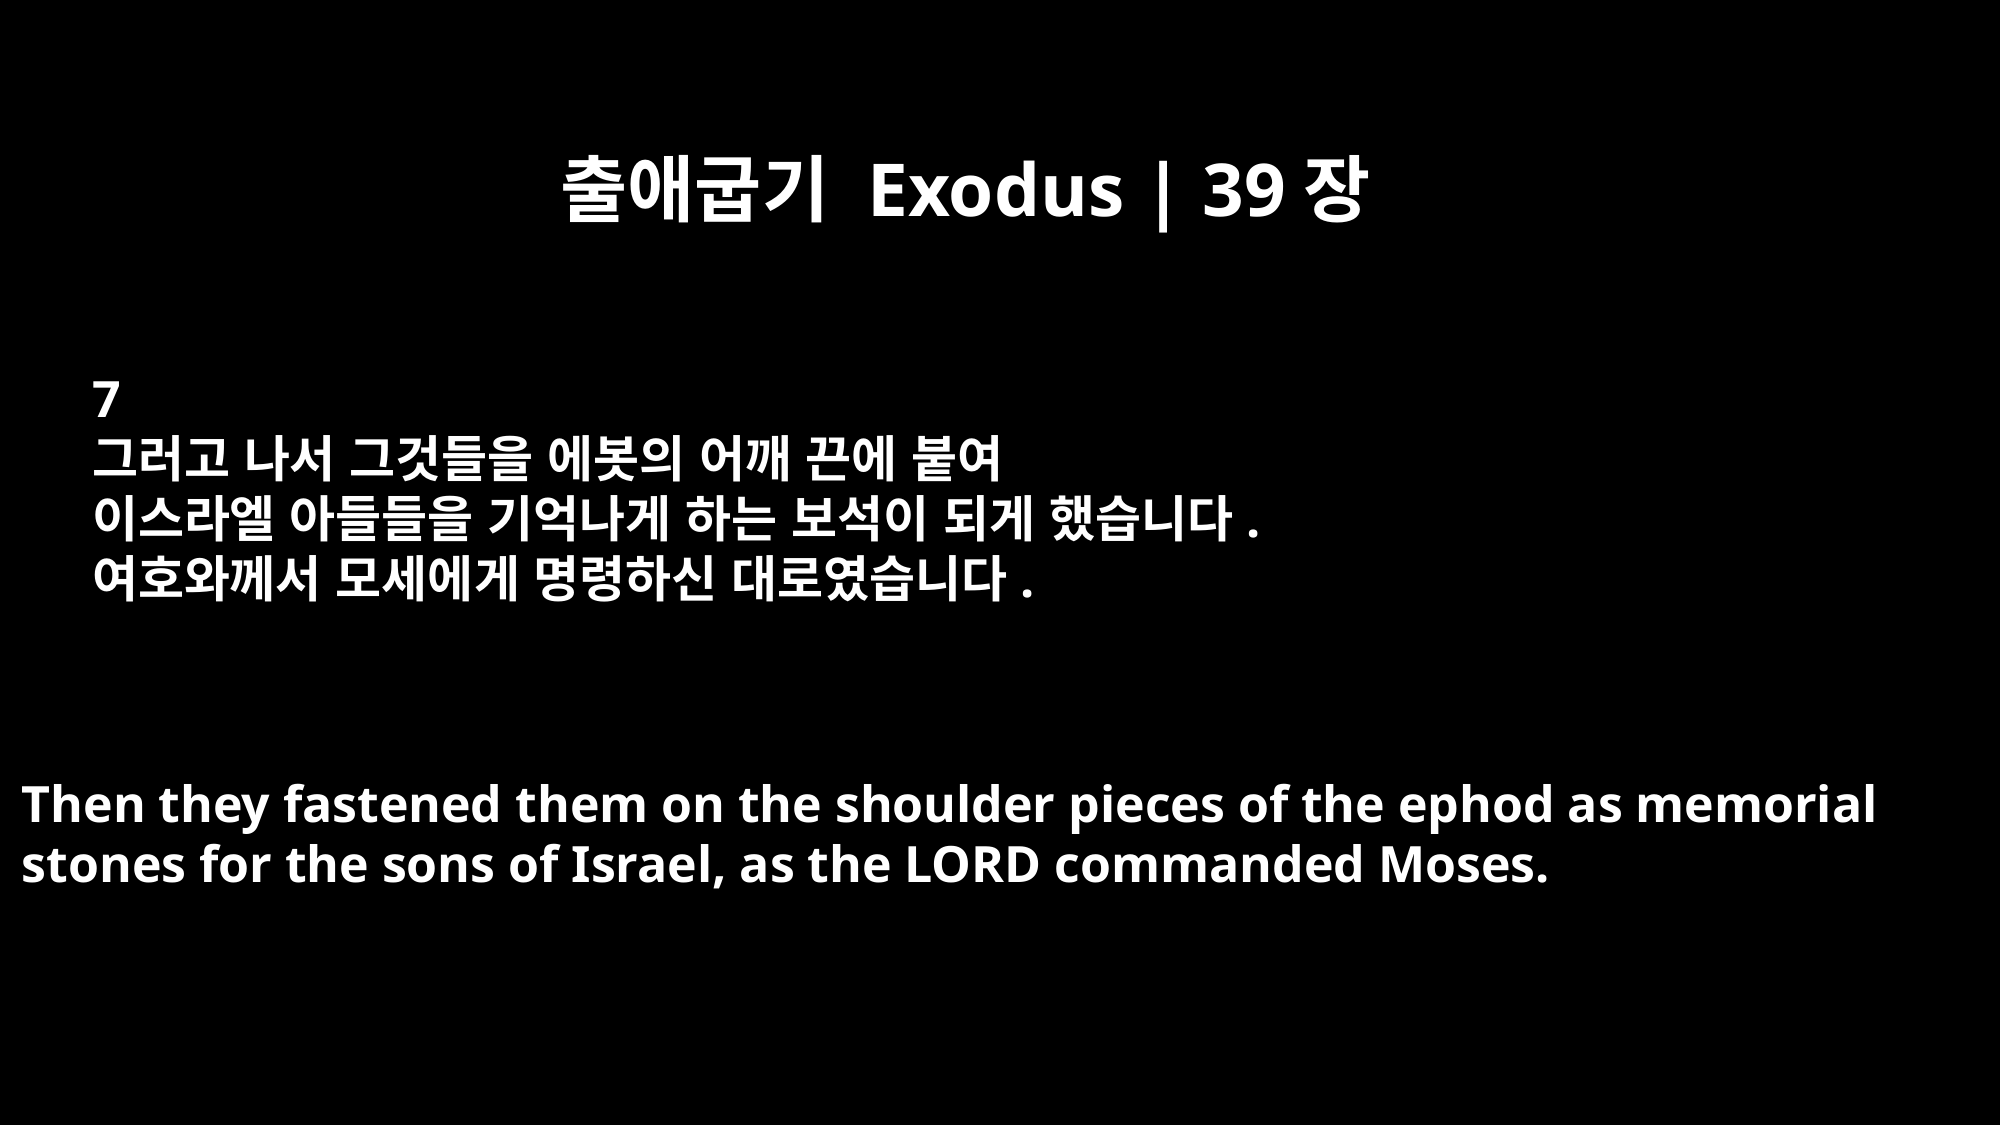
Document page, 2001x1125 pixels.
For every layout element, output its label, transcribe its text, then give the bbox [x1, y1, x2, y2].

text_box 7 그러고 나서 그것들을 에봇의 어깨 끈에 붙여 이스라엘 아들들을 기억나게 하는 보석이 되게 했습니다. 여호와께서 모세에게 명령하신 대로였습니다. [77, 359, 1289, 615]
text_box Then they fastened them on the shoulder pieces of the ephod as memorial stones for the sons of Israel, as the LORD commanded Moses. [7, 764, 1907, 900]
text_box 출애굽기 Exodus | 39장 [545, 136, 1387, 239]
